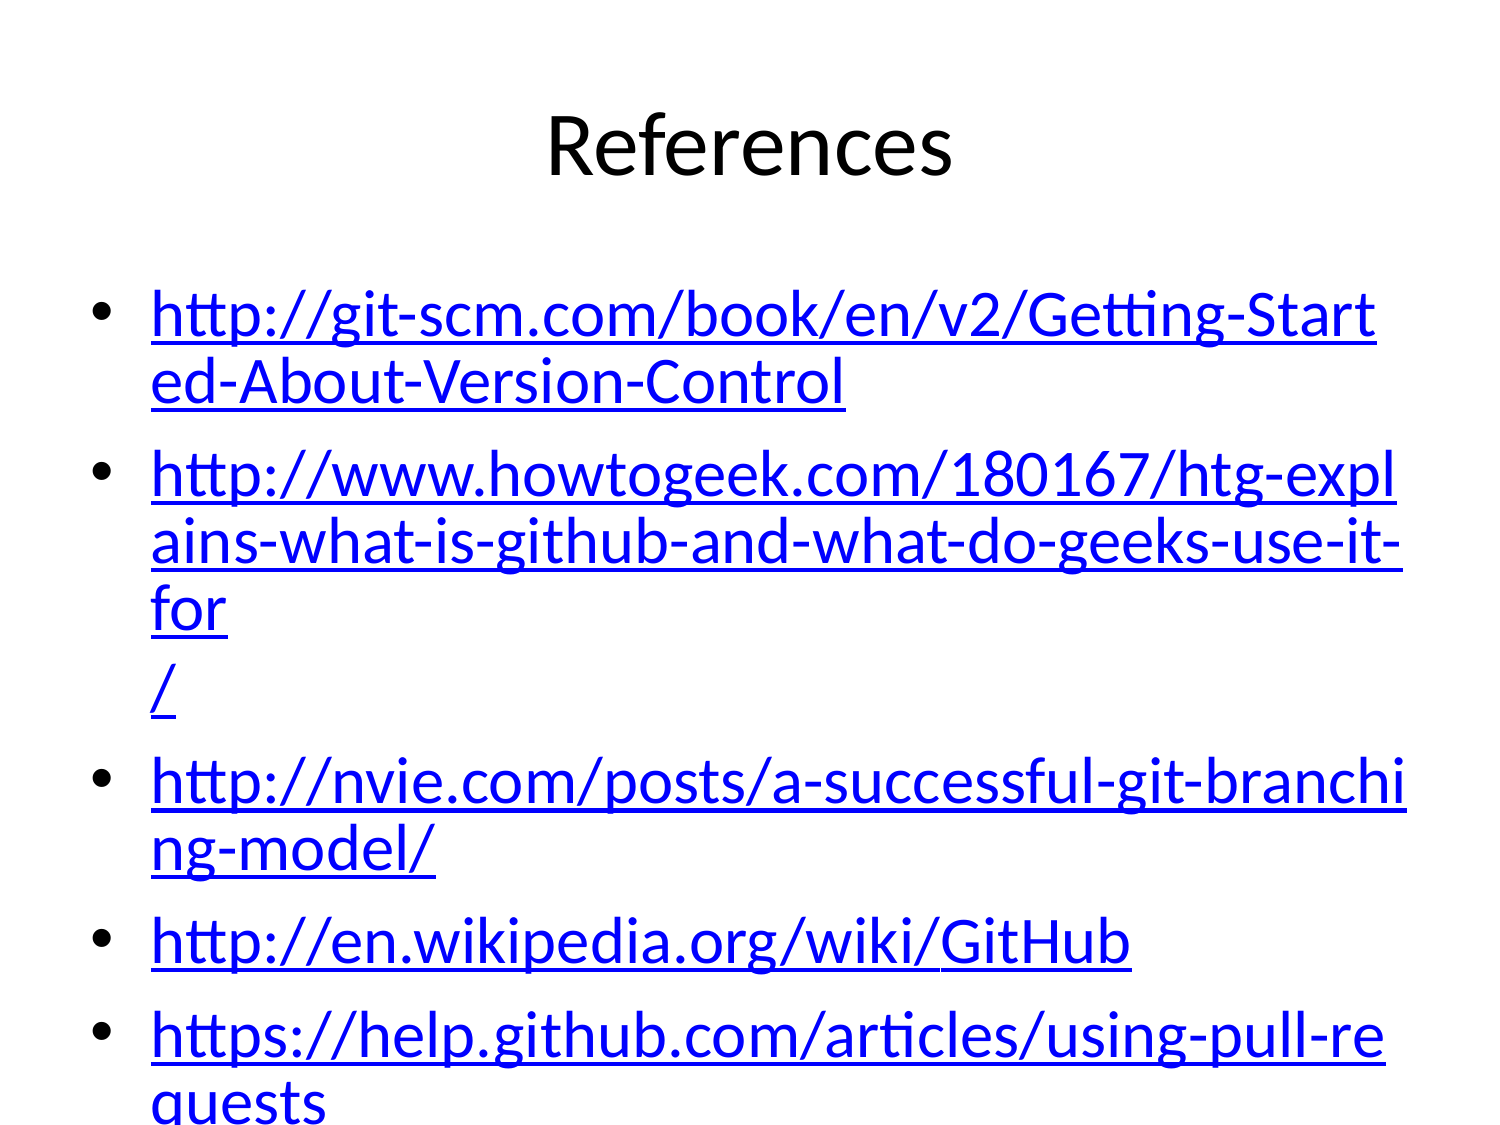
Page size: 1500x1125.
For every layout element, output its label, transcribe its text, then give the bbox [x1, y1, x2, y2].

list http://git-scm.com/book/en/v2/Getting-Started-About-Version-Control http://www.howtogeek.com/180167/htg-explains-what-is-github-and-what-do-geeks-use-it-for/ http://nvie.com/posts/a-successful-git-branching-model/ http://en.wikipedia.org/wiki/GitHub https://help.github.com/articles/using-pull-requests/ [75, 262, 1425, 1005]
title References [75, 45, 1425, 233]
